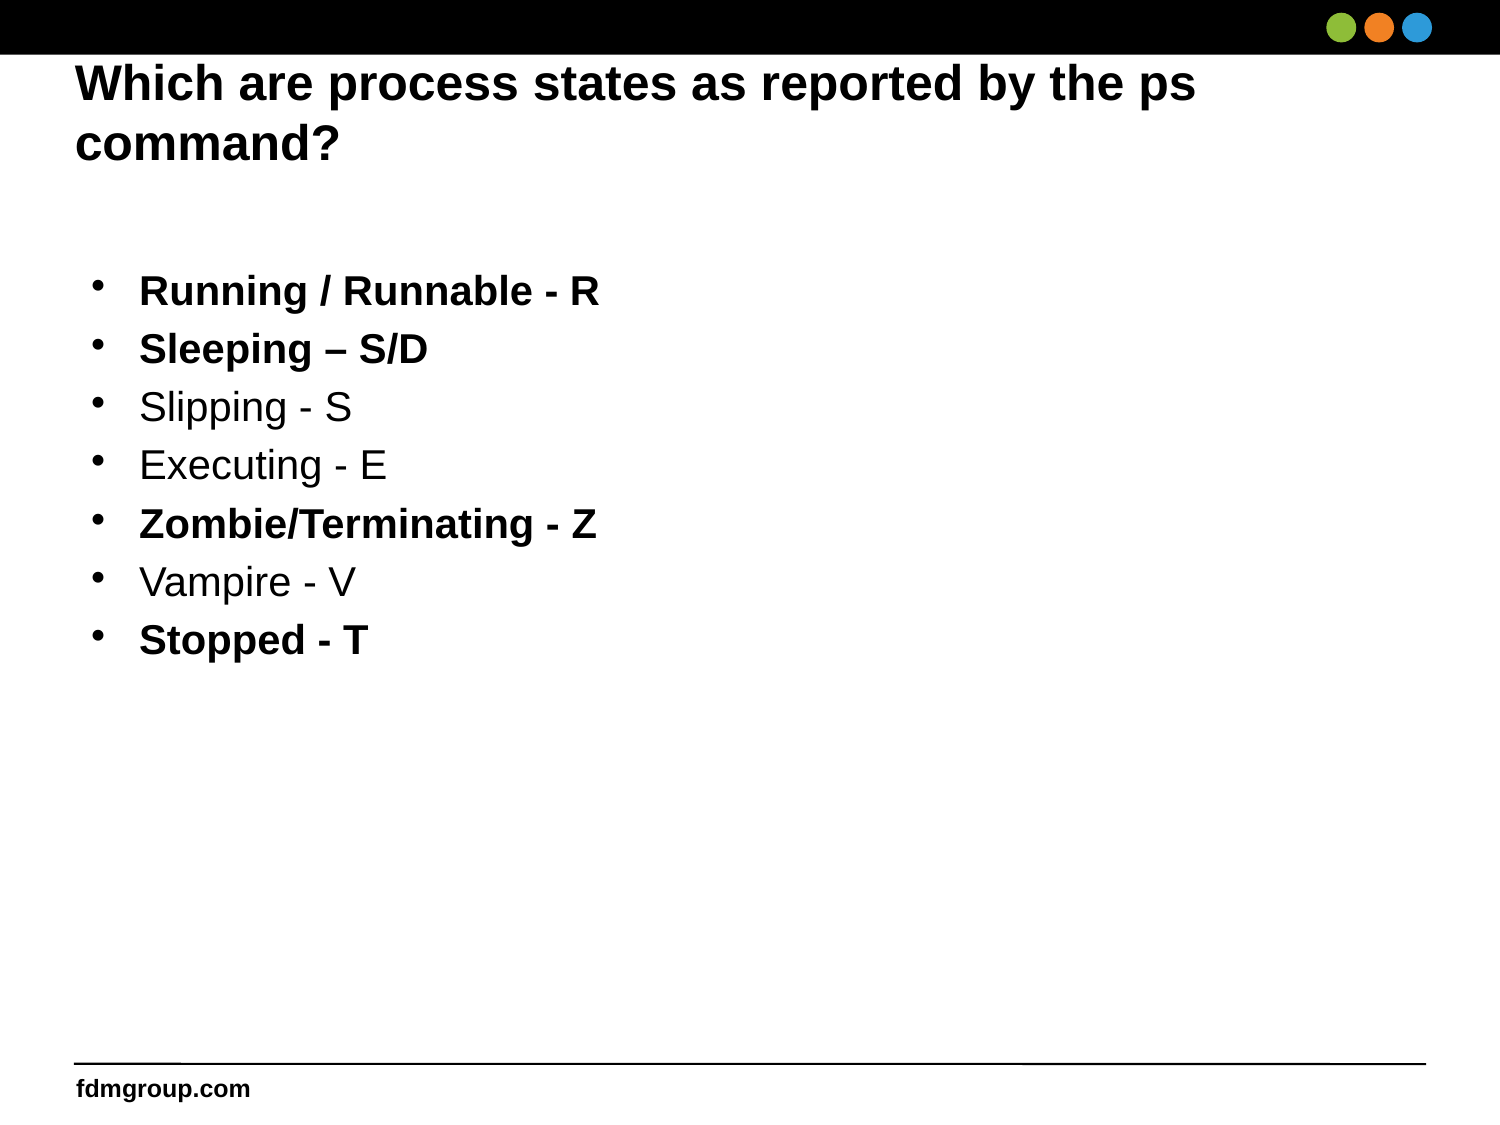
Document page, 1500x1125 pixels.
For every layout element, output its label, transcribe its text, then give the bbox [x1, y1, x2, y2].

list Running / Runnable - R Sleeping – S/D Slipping - S Executing - E Zombie/Terminating - Z Vampire - V Stopped - T [74, 263, 1425, 1006]
title Which are process states as reported by the ps command? [74, 44, 1425, 233]
